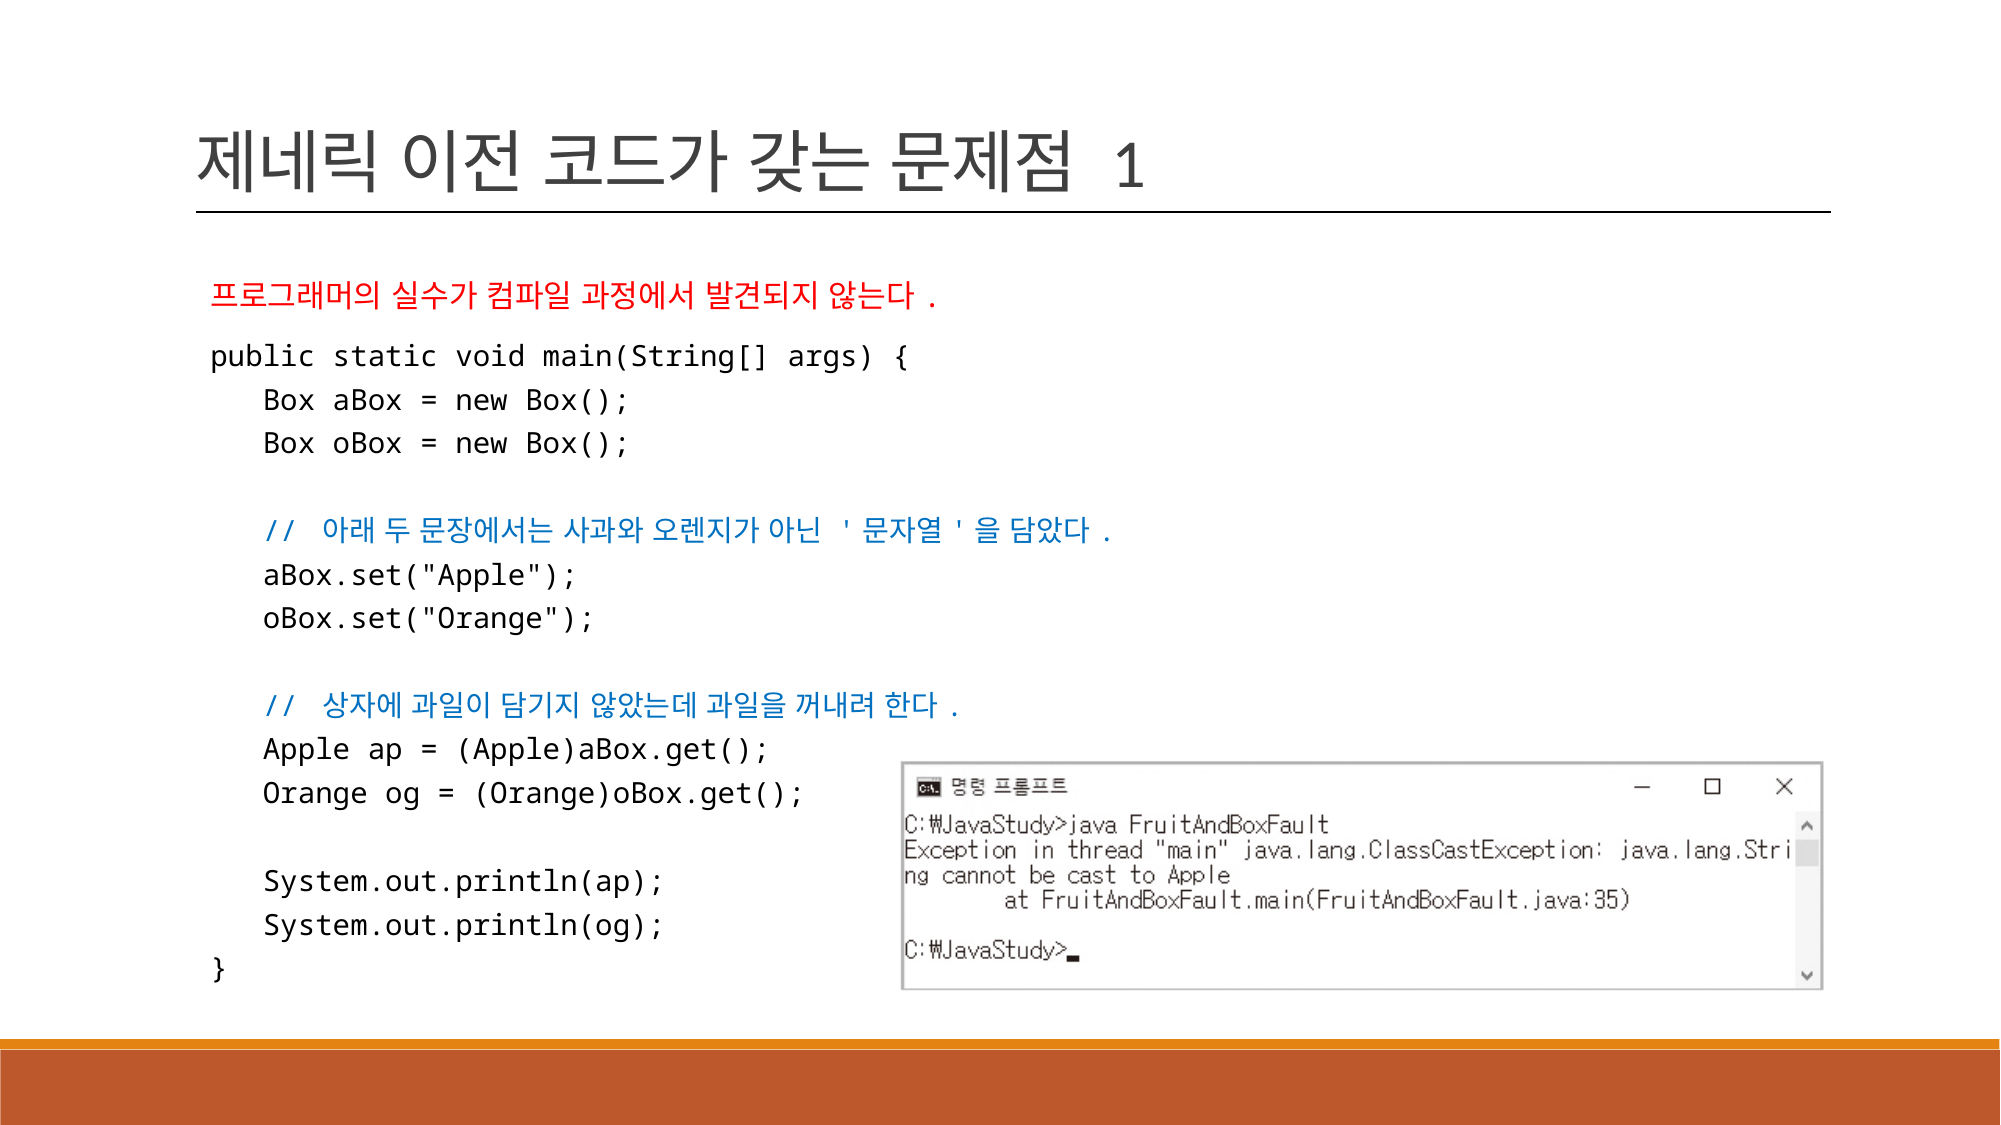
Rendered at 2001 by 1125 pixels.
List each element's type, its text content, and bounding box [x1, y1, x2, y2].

text_box public static void main(String[] args) { Box aBox = new Box(); Box oBox = new Box(); // 아래 두 문장에서는 사과와 오렌지가 아닌 '문자열'을 담았다. aBox.set("Apple"); oBox.set("Orange"); // 상자에 과일이 담기지 않았는데 과일을 꺼내려 한다. Apple ap = (Apple)aBox.get(); Orange og = (Orange)oBox.get(); System.out.println(ap); System.out.println(og); } [195, 320, 1483, 992]
text_box 제네릭 이전 코드가 갖는 문제점 1 [179, 20, 1830, 210]
text_box 프로그래머의 실수가 컴파일 과정에서 발견되지 않는다. [195, 250, 1085, 322]
picture [895, 748, 1831, 995]
